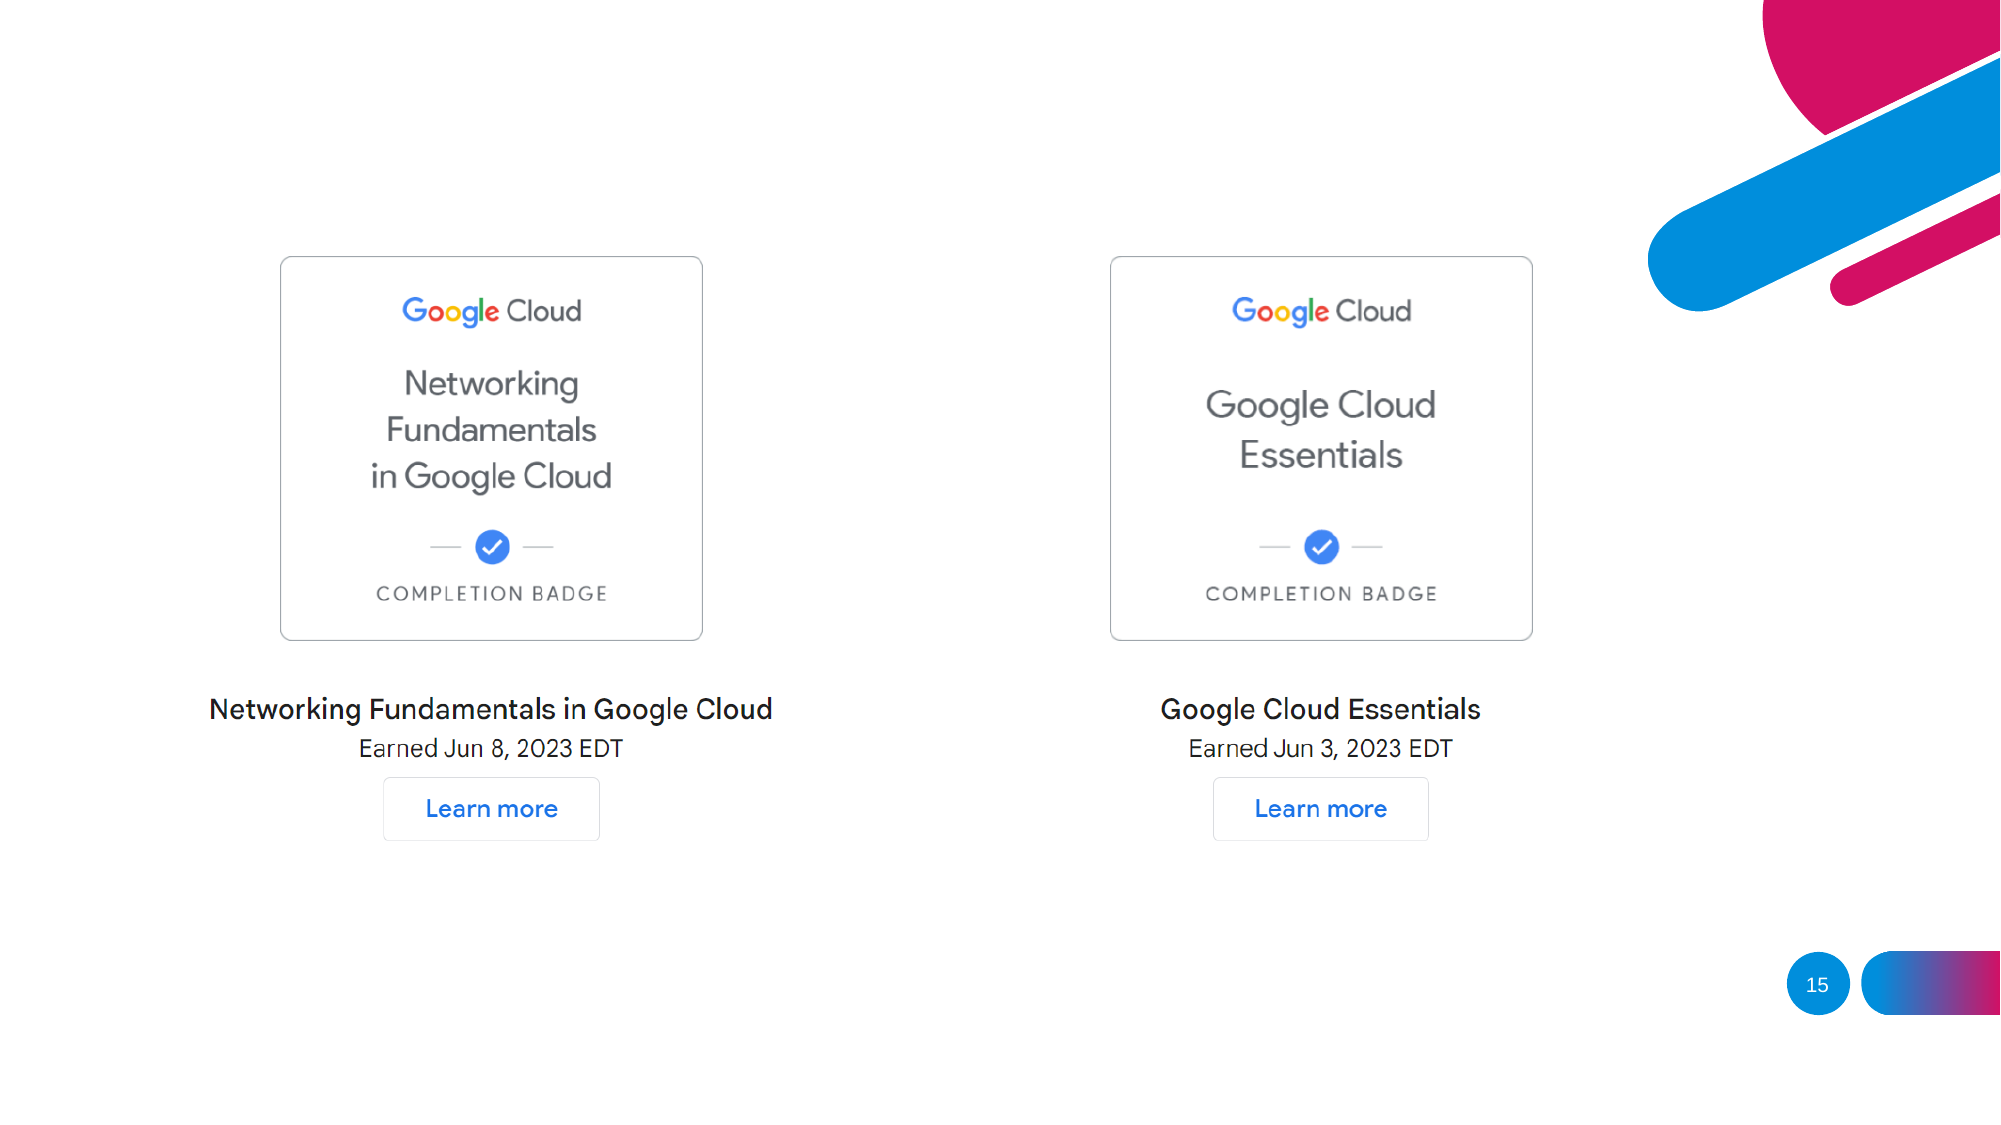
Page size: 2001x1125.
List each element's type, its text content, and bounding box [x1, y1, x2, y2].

picture [130, 217, 1602, 856]
slide_number 15 [1772, 954, 1863, 1015]
